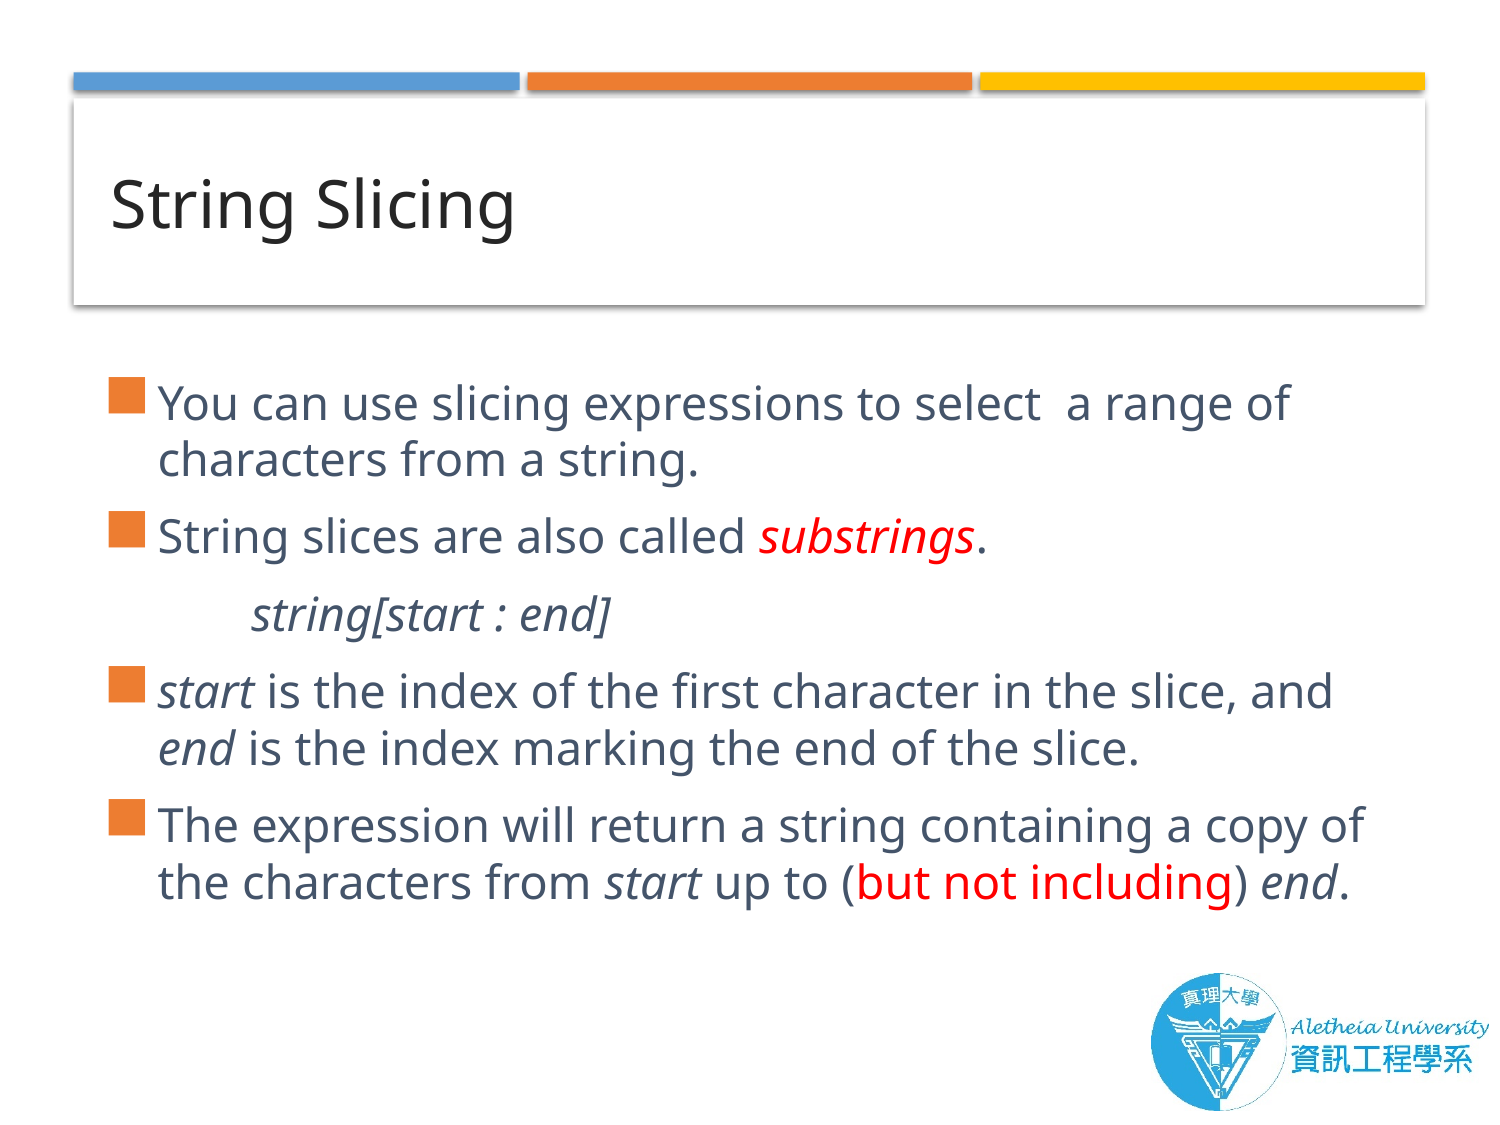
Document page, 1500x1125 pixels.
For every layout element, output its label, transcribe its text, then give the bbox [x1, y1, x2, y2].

title String Slicing [95, 112, 1406, 291]
picture [1151, 973, 1489, 1111]
list You can use slicing expressions to select a range of characters from a string. String slices are also called substrings. string[start : end] start is the index of the first character in the slice, and end is the index marking the end of the slice. The expression will return a string containing a copy of the characters from start up to (but not including) end. [95, 365, 1406, 962]
